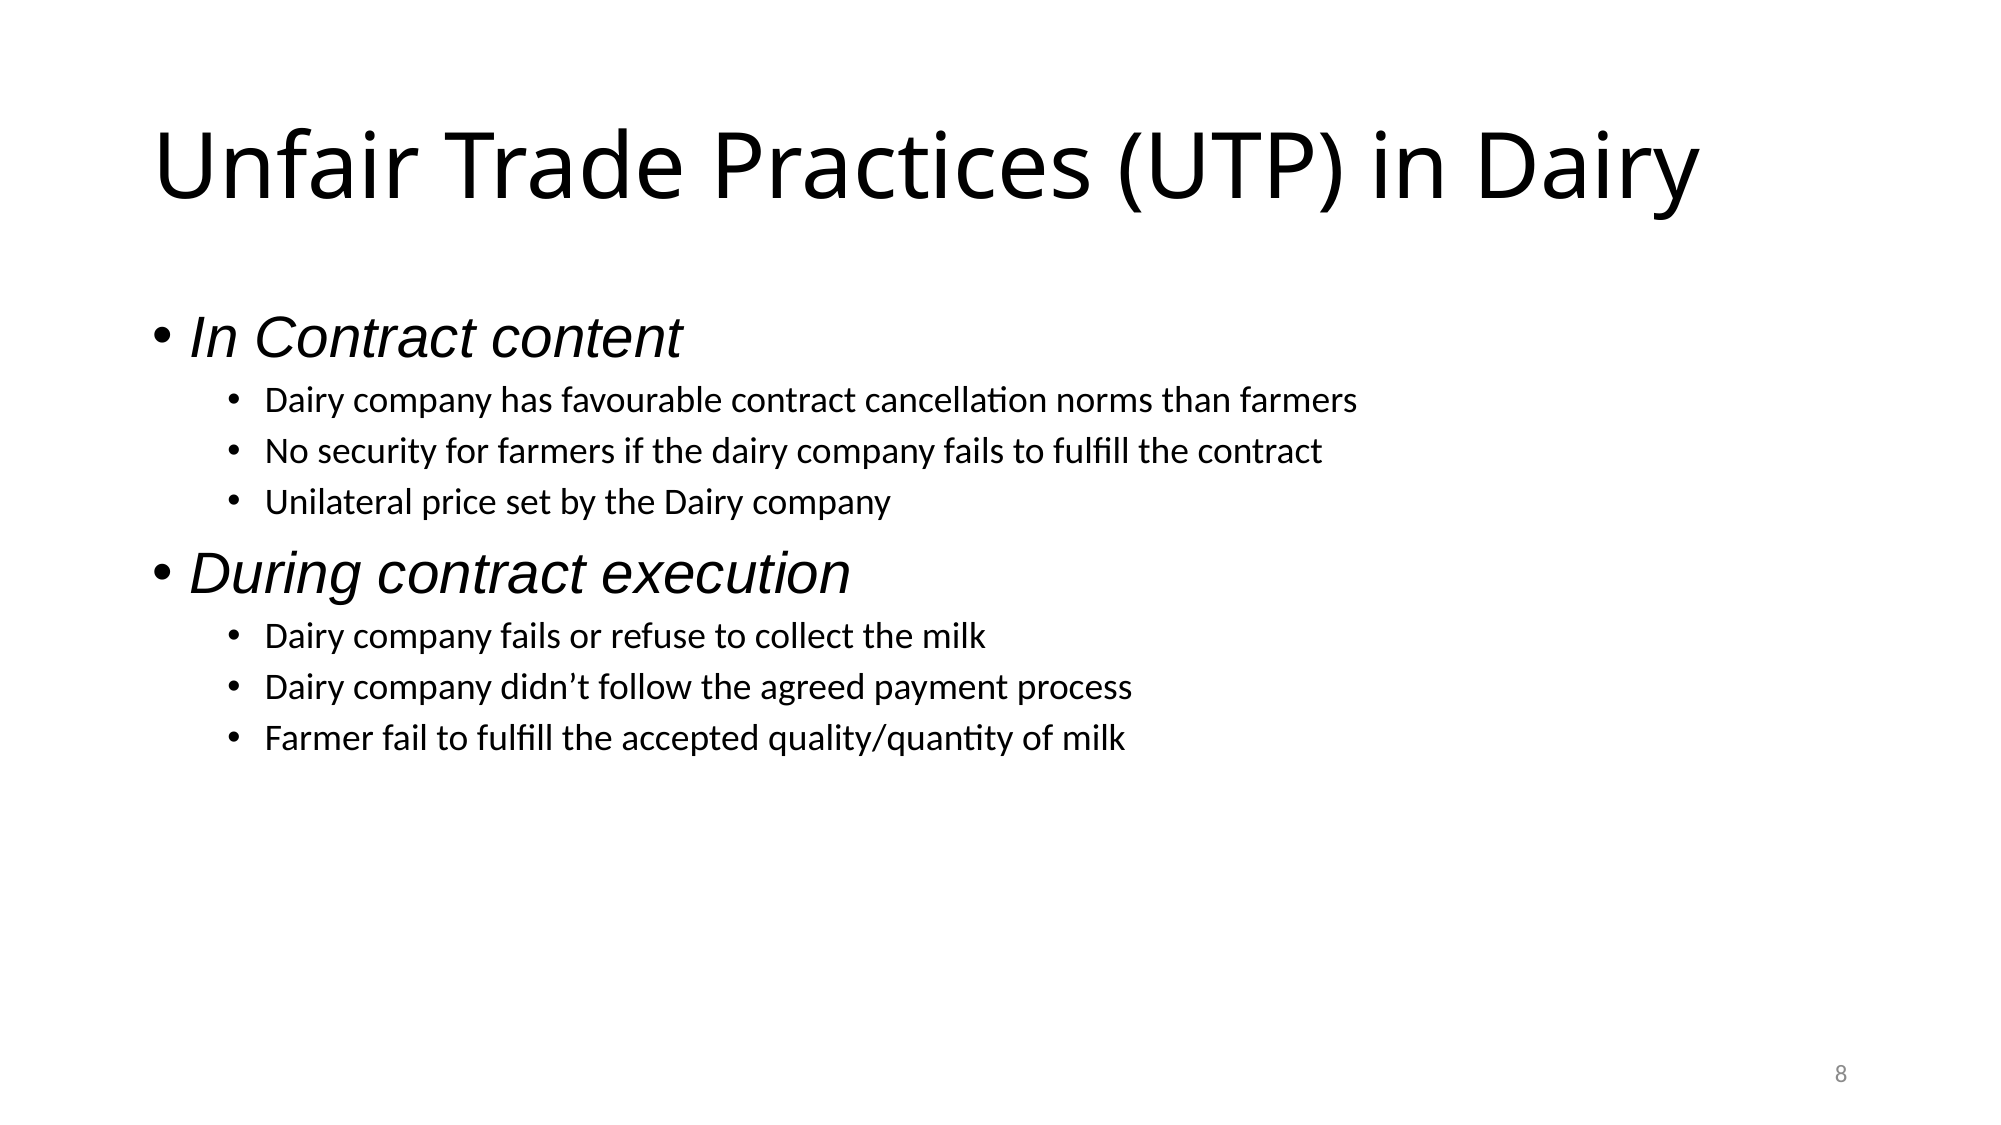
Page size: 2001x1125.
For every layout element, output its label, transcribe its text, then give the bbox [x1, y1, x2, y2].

list In Contract content Dairy company has favourable contract cancellation norms than farmers No security for farmers if the dairy company fails to fulfill the contract Unilateral price set by the Dairy company During contract execution Dairy company fails or refuse to collect the milk Dairy company didn’t follow the agreed payment process Farmer fail to fulfill the accepted quality/quantity of milk [137, 299, 1863, 1014]
title Unfair Trade Practices (UTP) in Dairy [137, 59, 1863, 278]
slide_number 8 [1412, 1042, 1863, 1103]
